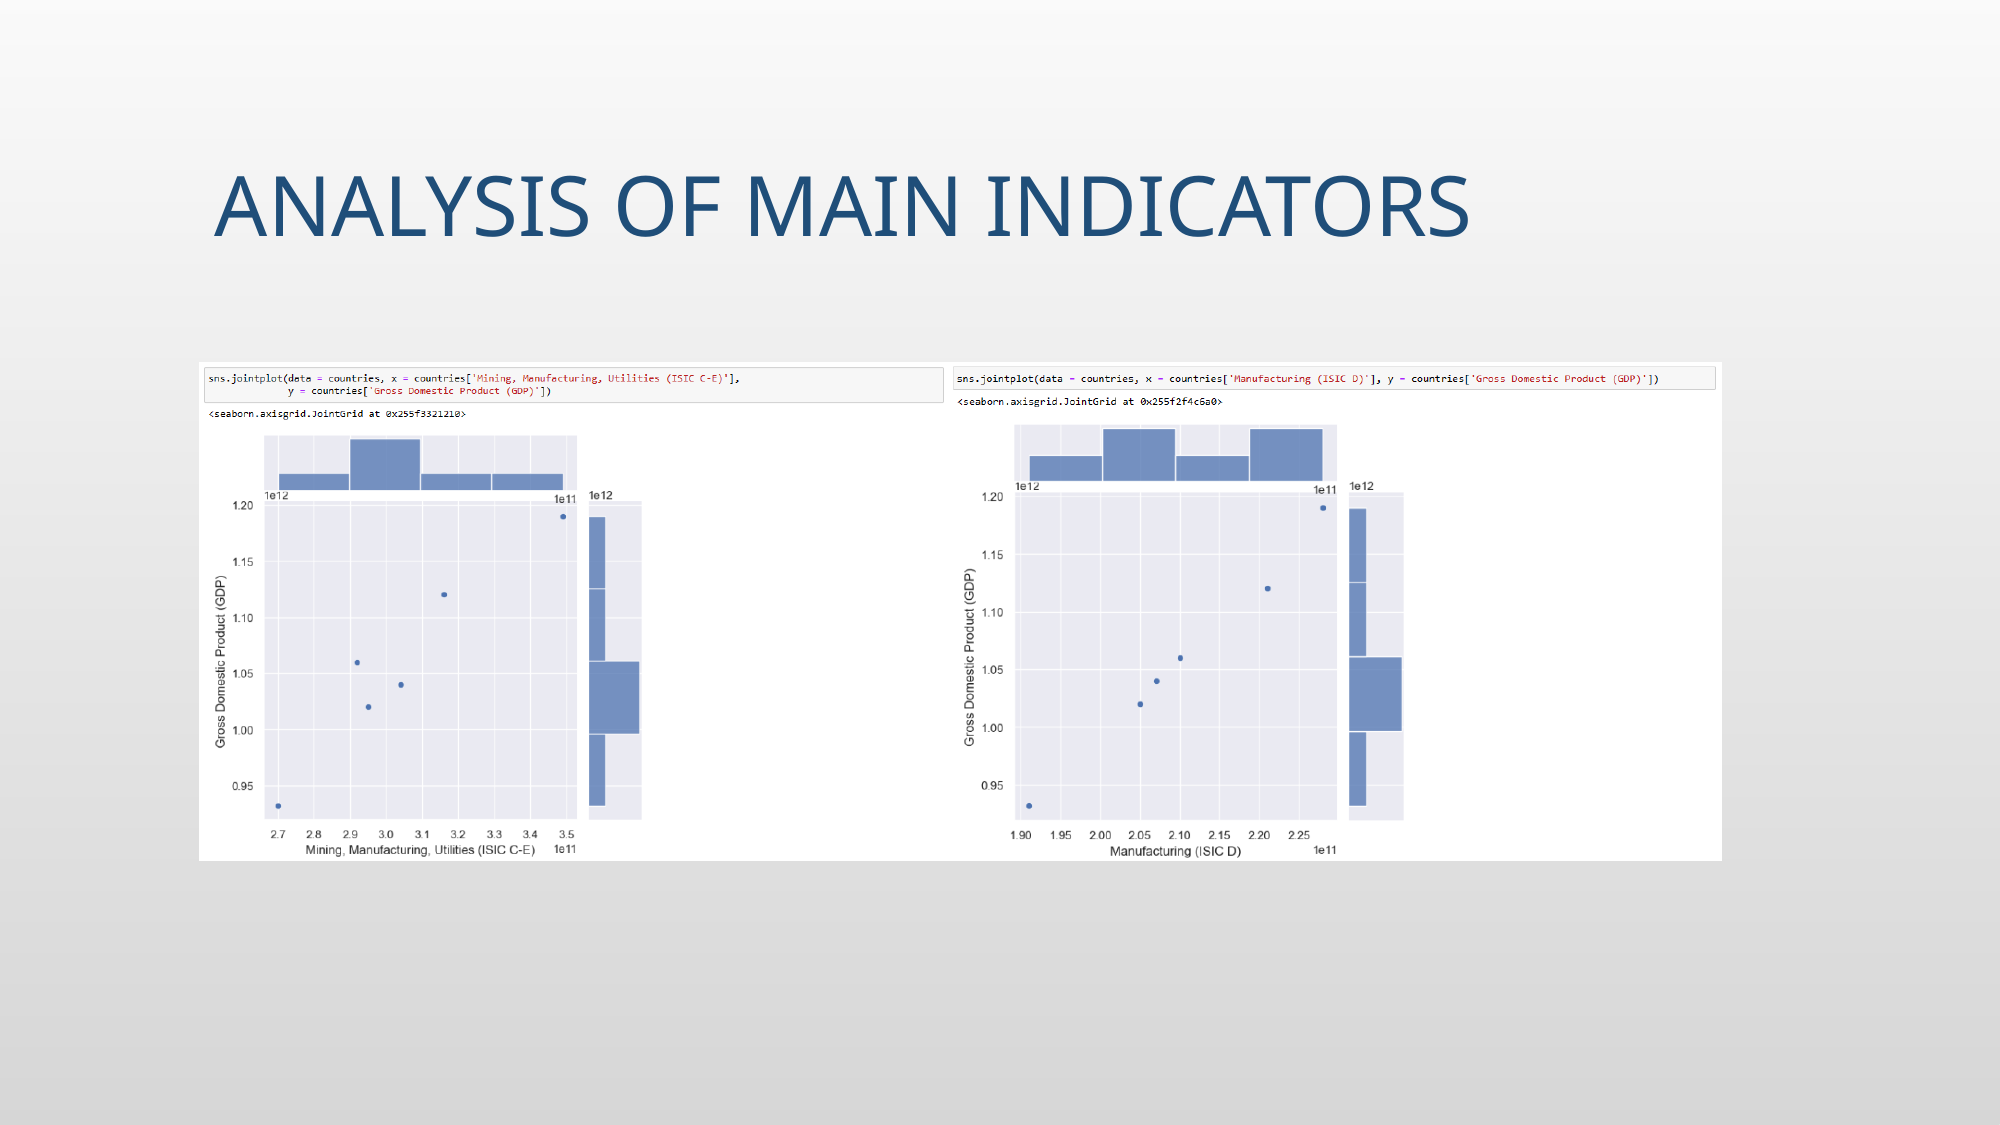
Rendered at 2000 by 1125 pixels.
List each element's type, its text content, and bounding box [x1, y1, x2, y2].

picture [199, 362, 1722, 861]
title Analysis of main indicators [199, 45, 1800, 263]
